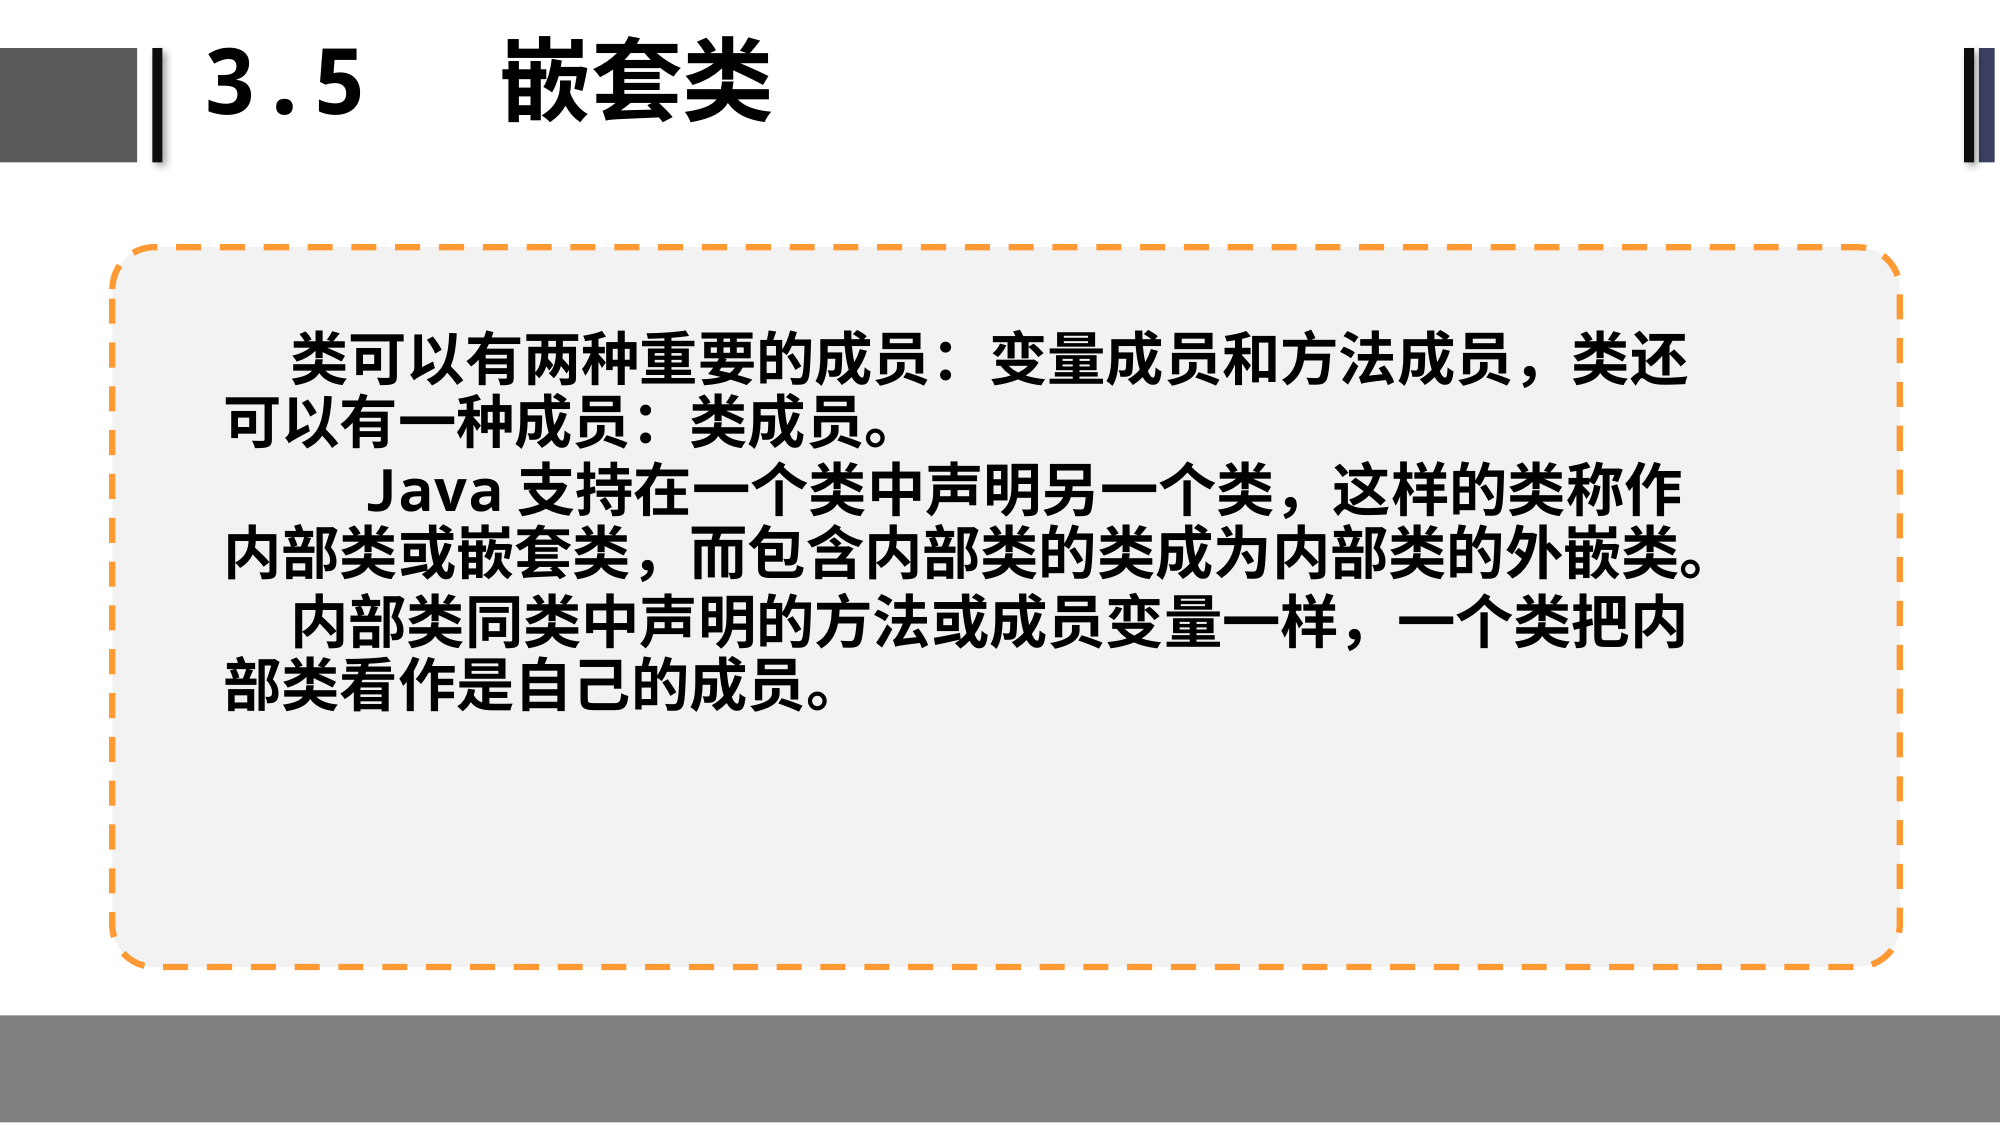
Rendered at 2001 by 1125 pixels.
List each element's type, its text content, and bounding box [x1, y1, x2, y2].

title 3.5 嵌套类 [187, 2, 1459, 168]
text_box 类可以有两种重要的成员：变量成员和方法成员，类还可以有一种成员：类成员。 Java支持在一个类中声明另一个类，这样的类称作内部类或嵌套类，而包含内部类的类成为内部类的外嵌类。 内部类同类中声明的方法或成员变量一样，一个类把内部类看作是自己的成员。 [208, 322, 1738, 878]
text_box [111, 246, 1901, 968]
text_box [0, 1014, 2000, 1123]
